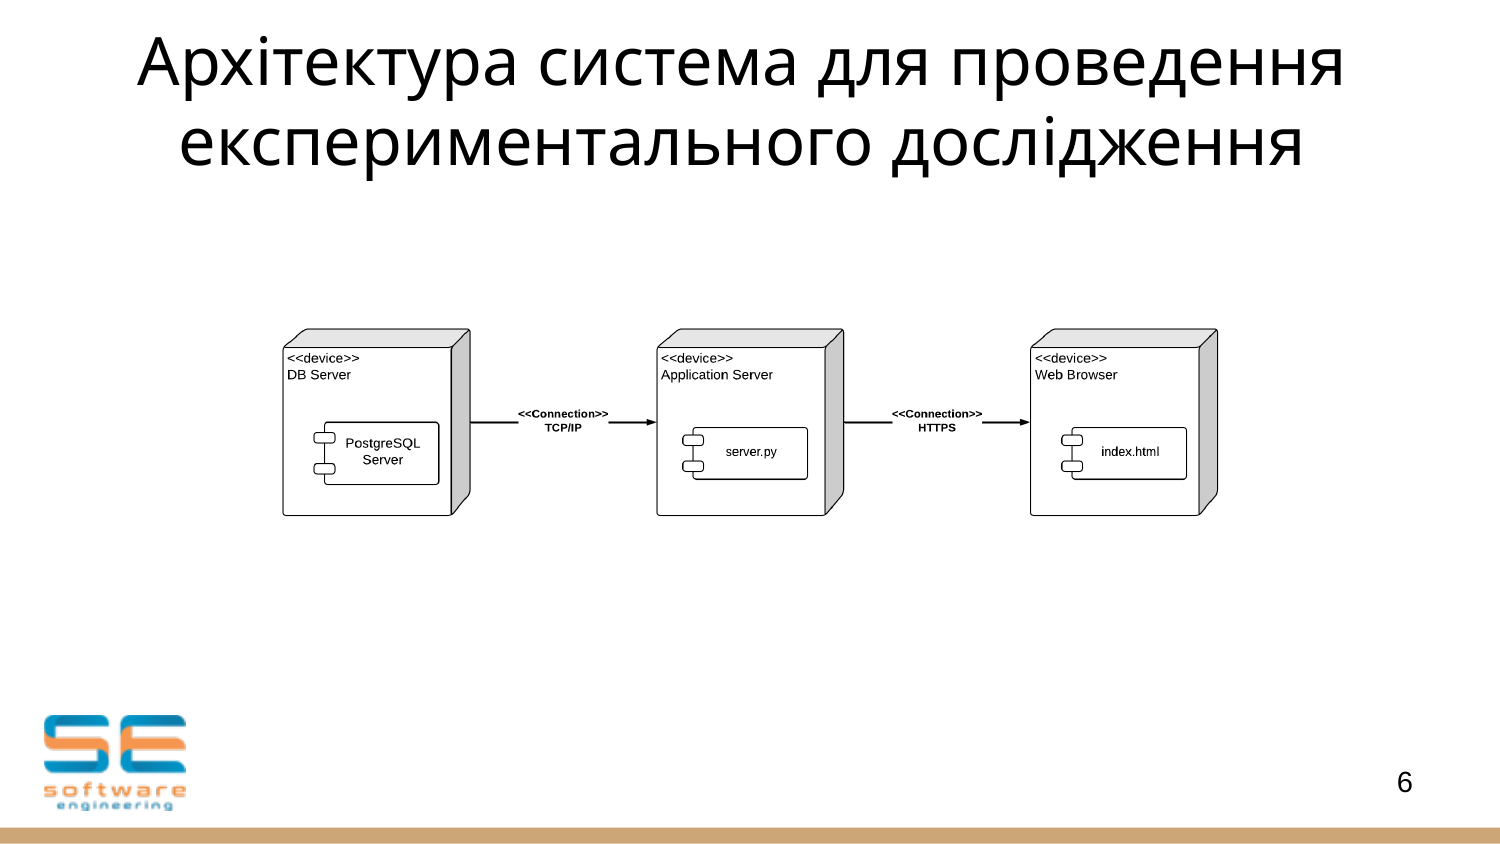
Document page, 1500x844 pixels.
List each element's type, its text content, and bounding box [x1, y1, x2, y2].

title Архітектура система для проведення експериментального дослідження [44, 57, 1442, 194]
picture [262, 307, 1238, 536]
text_box 6 [1382, 755, 1500, 806]
picture [43, 714, 186, 811]
